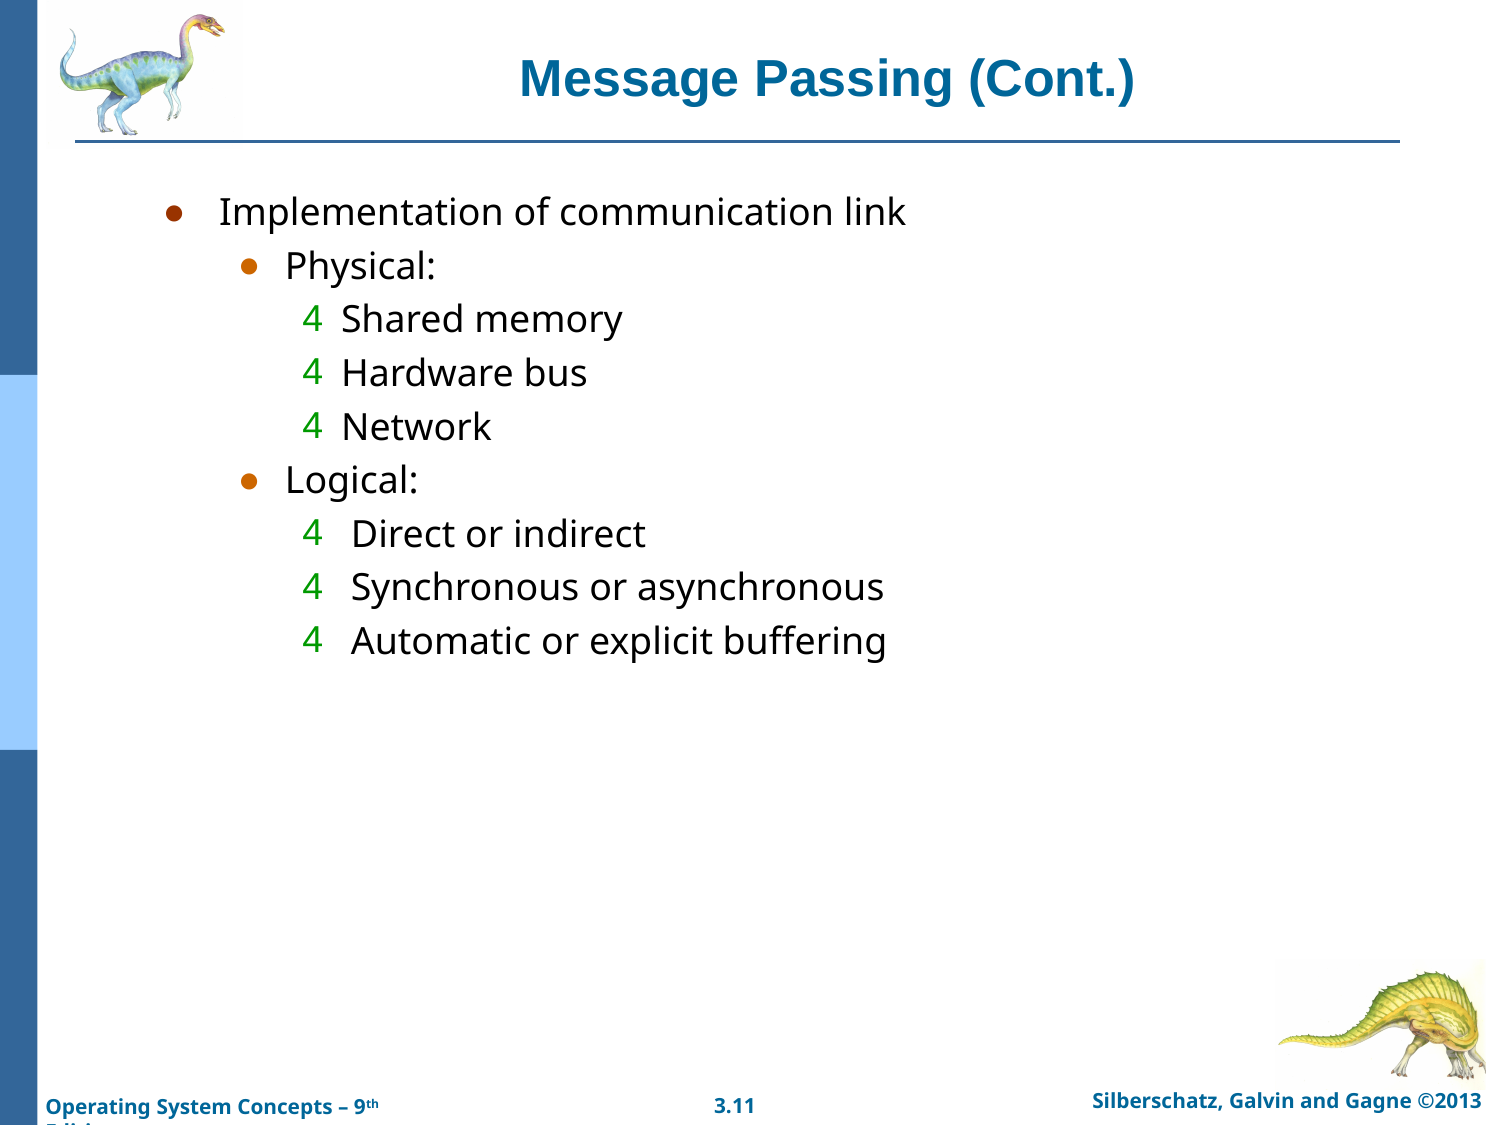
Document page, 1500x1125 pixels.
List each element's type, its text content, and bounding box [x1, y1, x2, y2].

title Message Passing (Cont.) [153, 20, 1500, 115]
picture [1275, 959, 1486, 1090]
picture [46, 0, 243, 149]
list Implementation of communication link Physical: Shared memory Hardware bus Network Logical: Direct or indirect Synchronous or asynchronous Automatic or explicit buffering [147, 128, 1411, 873]
